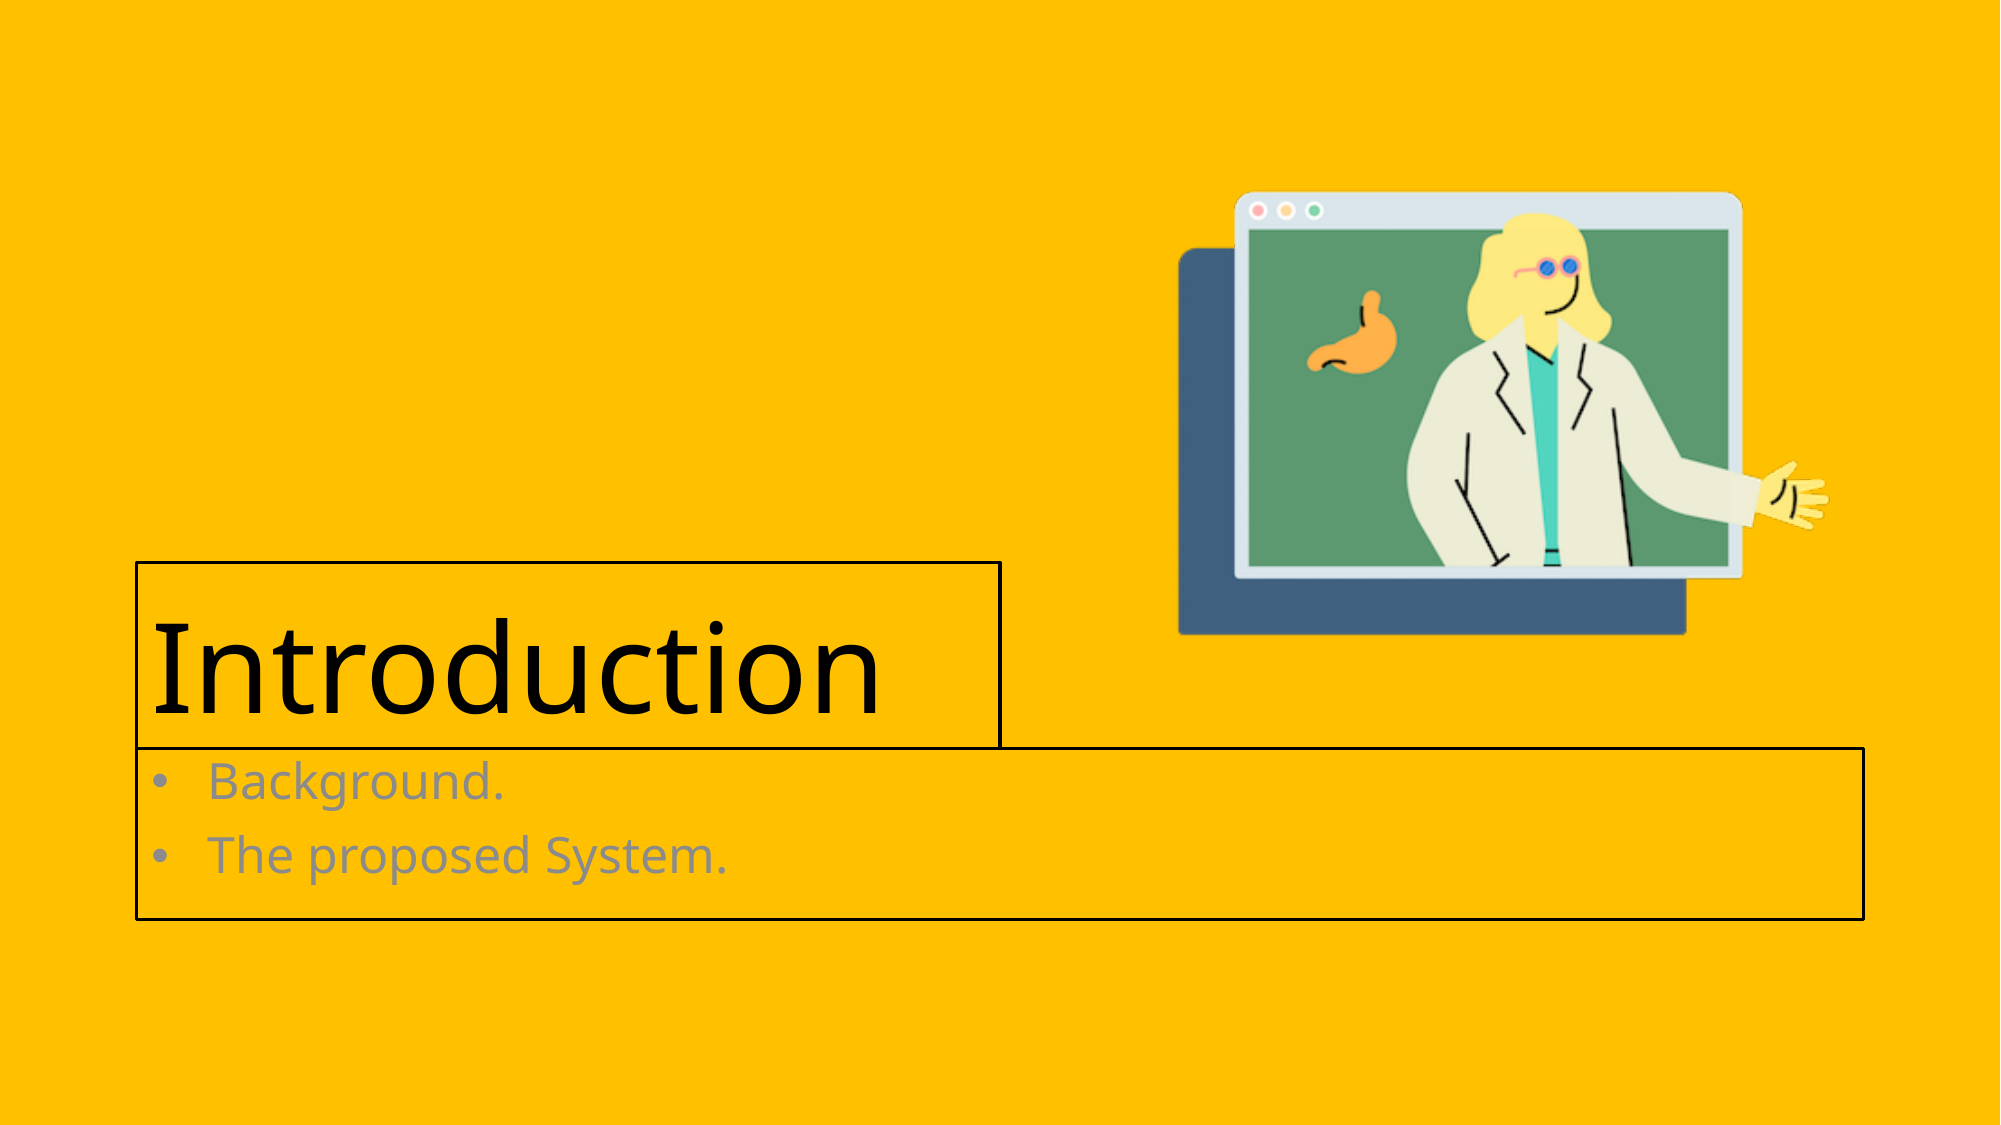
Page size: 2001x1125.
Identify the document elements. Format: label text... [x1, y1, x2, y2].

picture [1141, 162, 1864, 676]
list Background. The proposed System. [136, 748, 1864, 920]
title Introduction [136, 562, 1000, 748]
